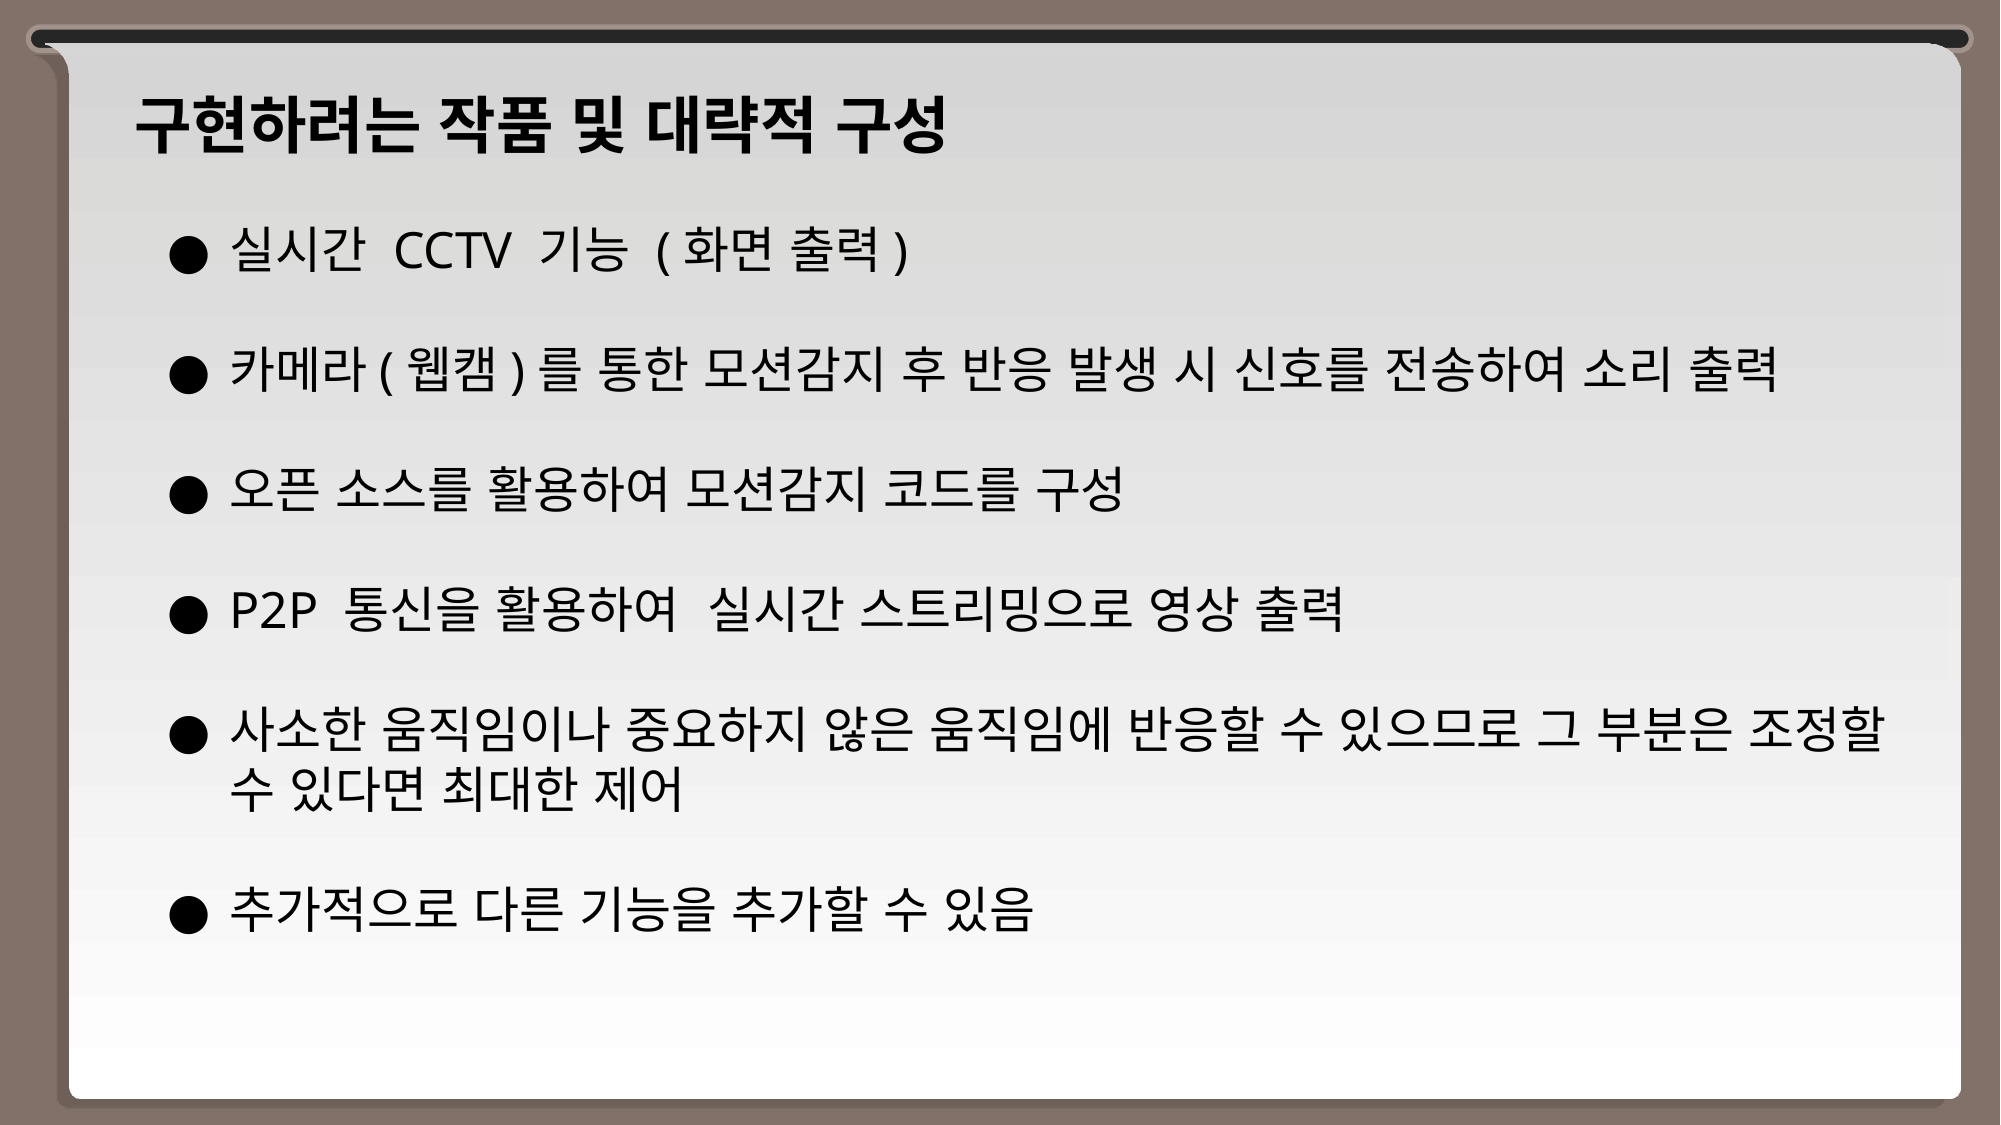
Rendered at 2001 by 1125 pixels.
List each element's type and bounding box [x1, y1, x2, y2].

text_box [28, 26, 1972, 1099]
